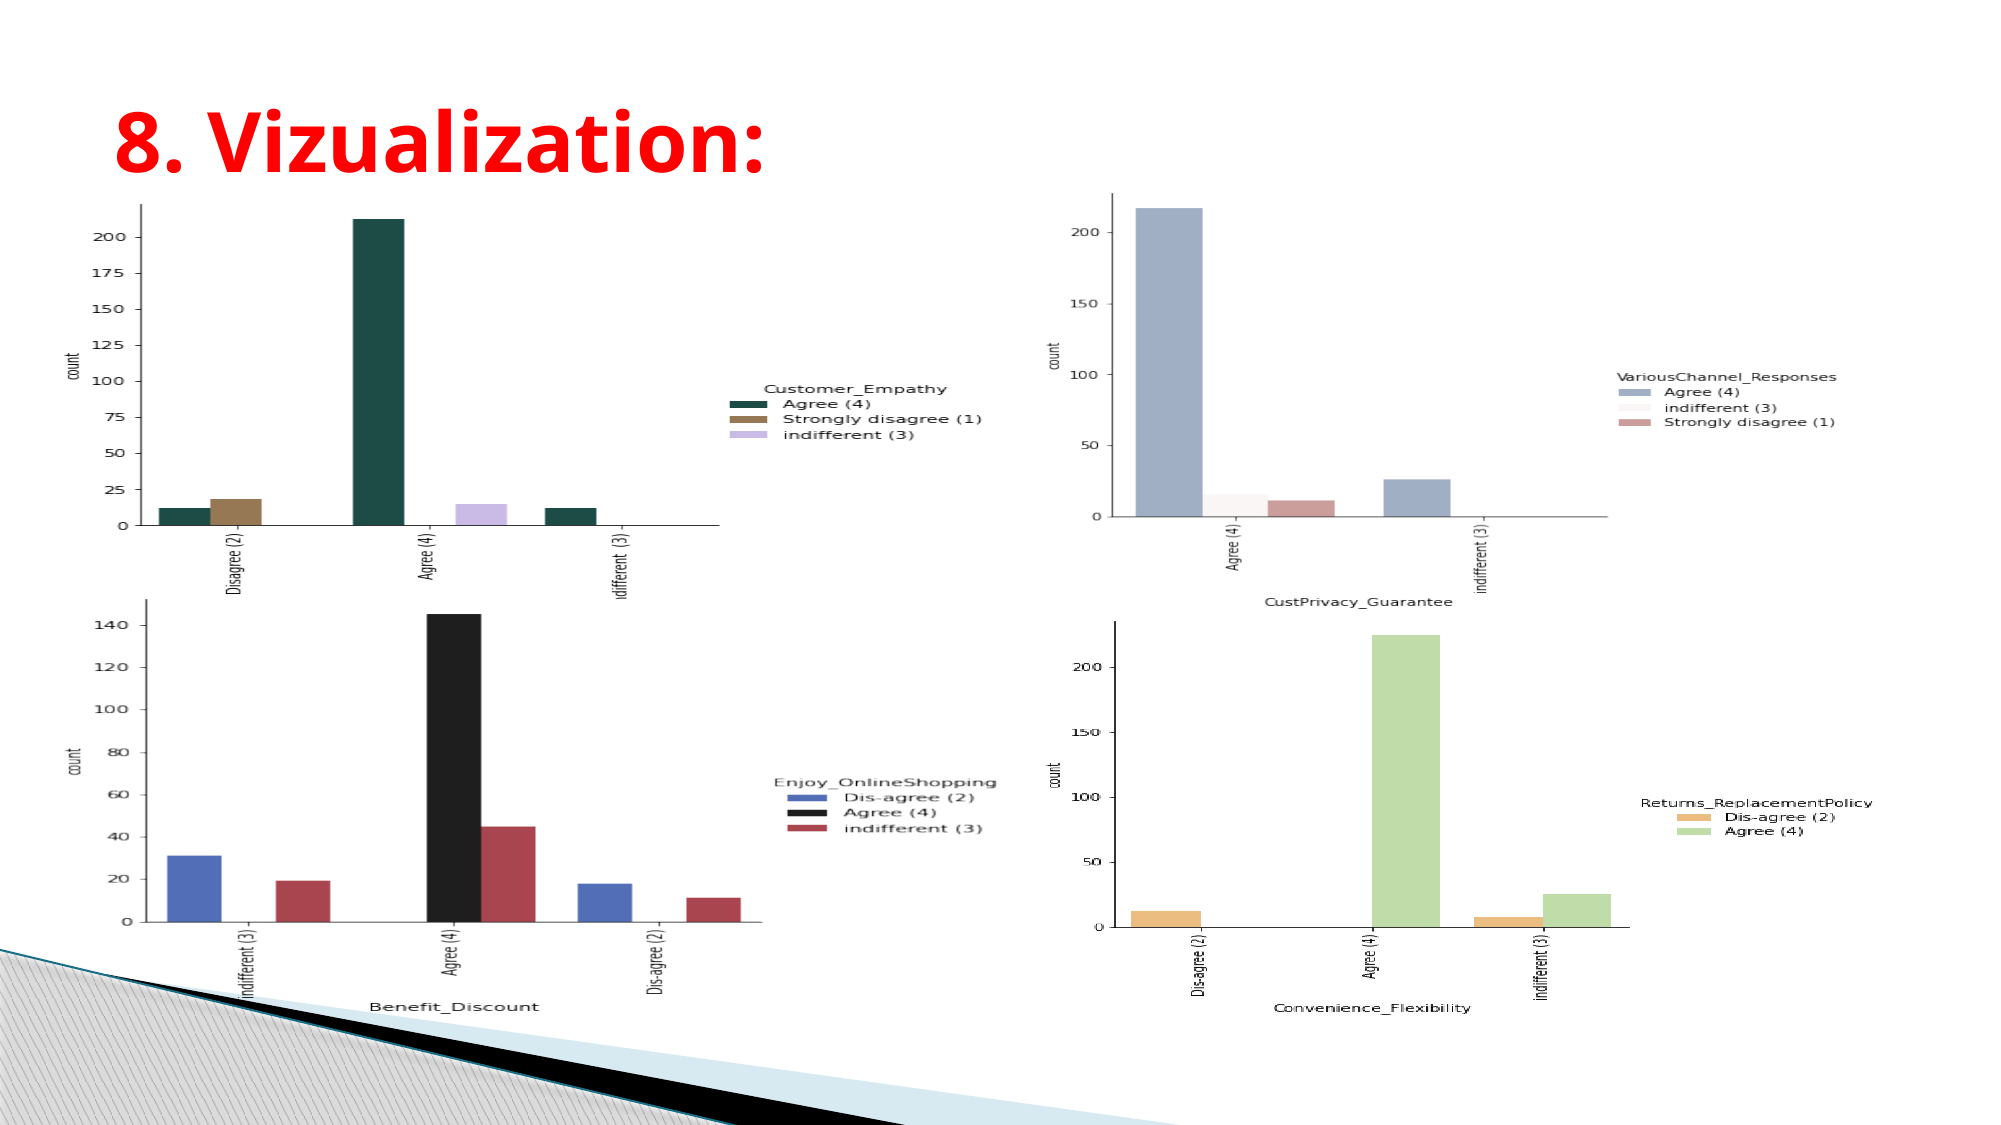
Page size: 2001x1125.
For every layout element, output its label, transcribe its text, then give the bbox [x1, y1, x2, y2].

picture [51, 592, 1016, 1021]
picture [1035, 185, 1888, 1021]
title 8. Vizualization: [99, 45, 1900, 233]
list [51, 197, 1001, 592]
